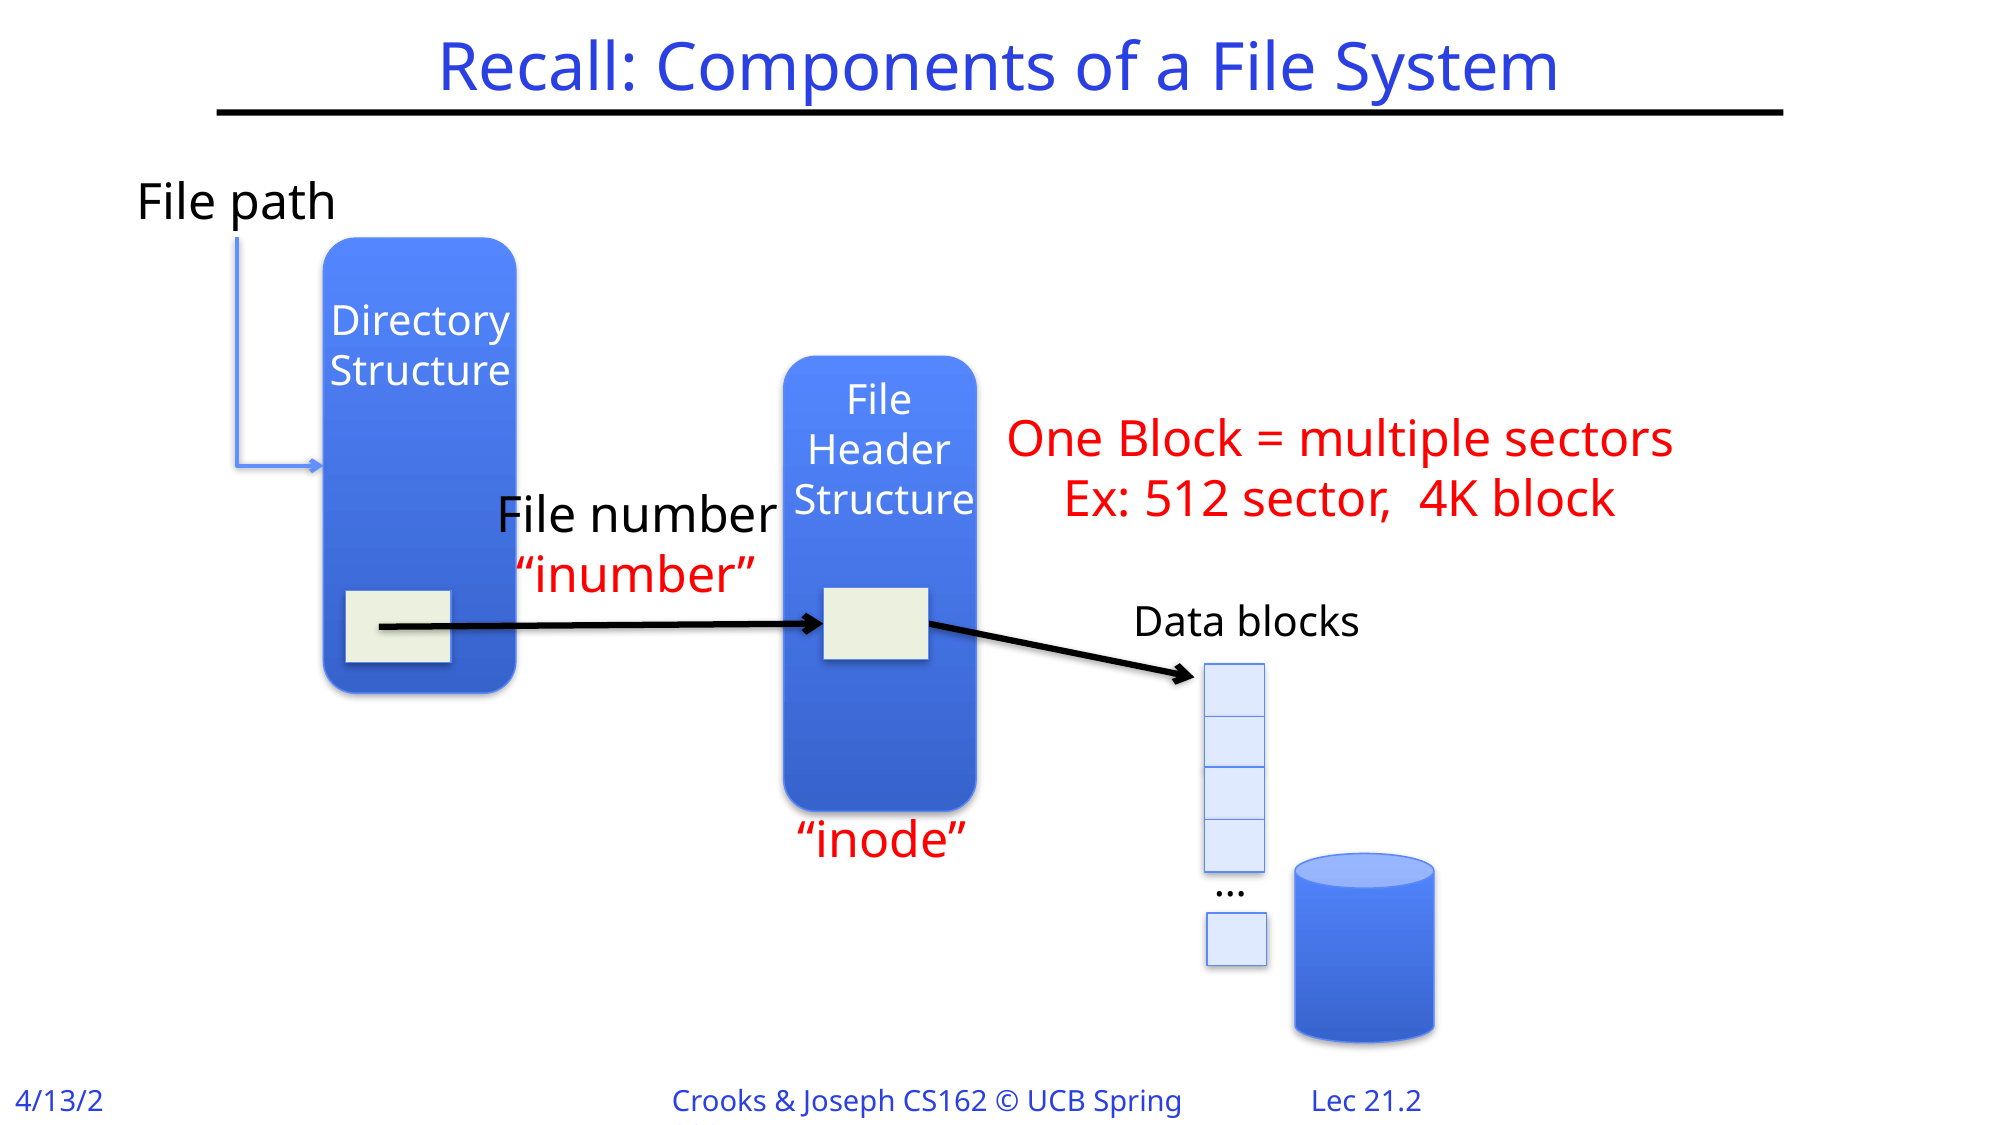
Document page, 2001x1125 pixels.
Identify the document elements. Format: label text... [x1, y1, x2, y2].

text_box File path [121, 162, 353, 238]
title Recall: Components of a File System [216, 24, 1784, 113]
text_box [345, 356, 986, 812]
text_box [228, 237, 522, 694]
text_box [788, 398, 1677, 1043]
